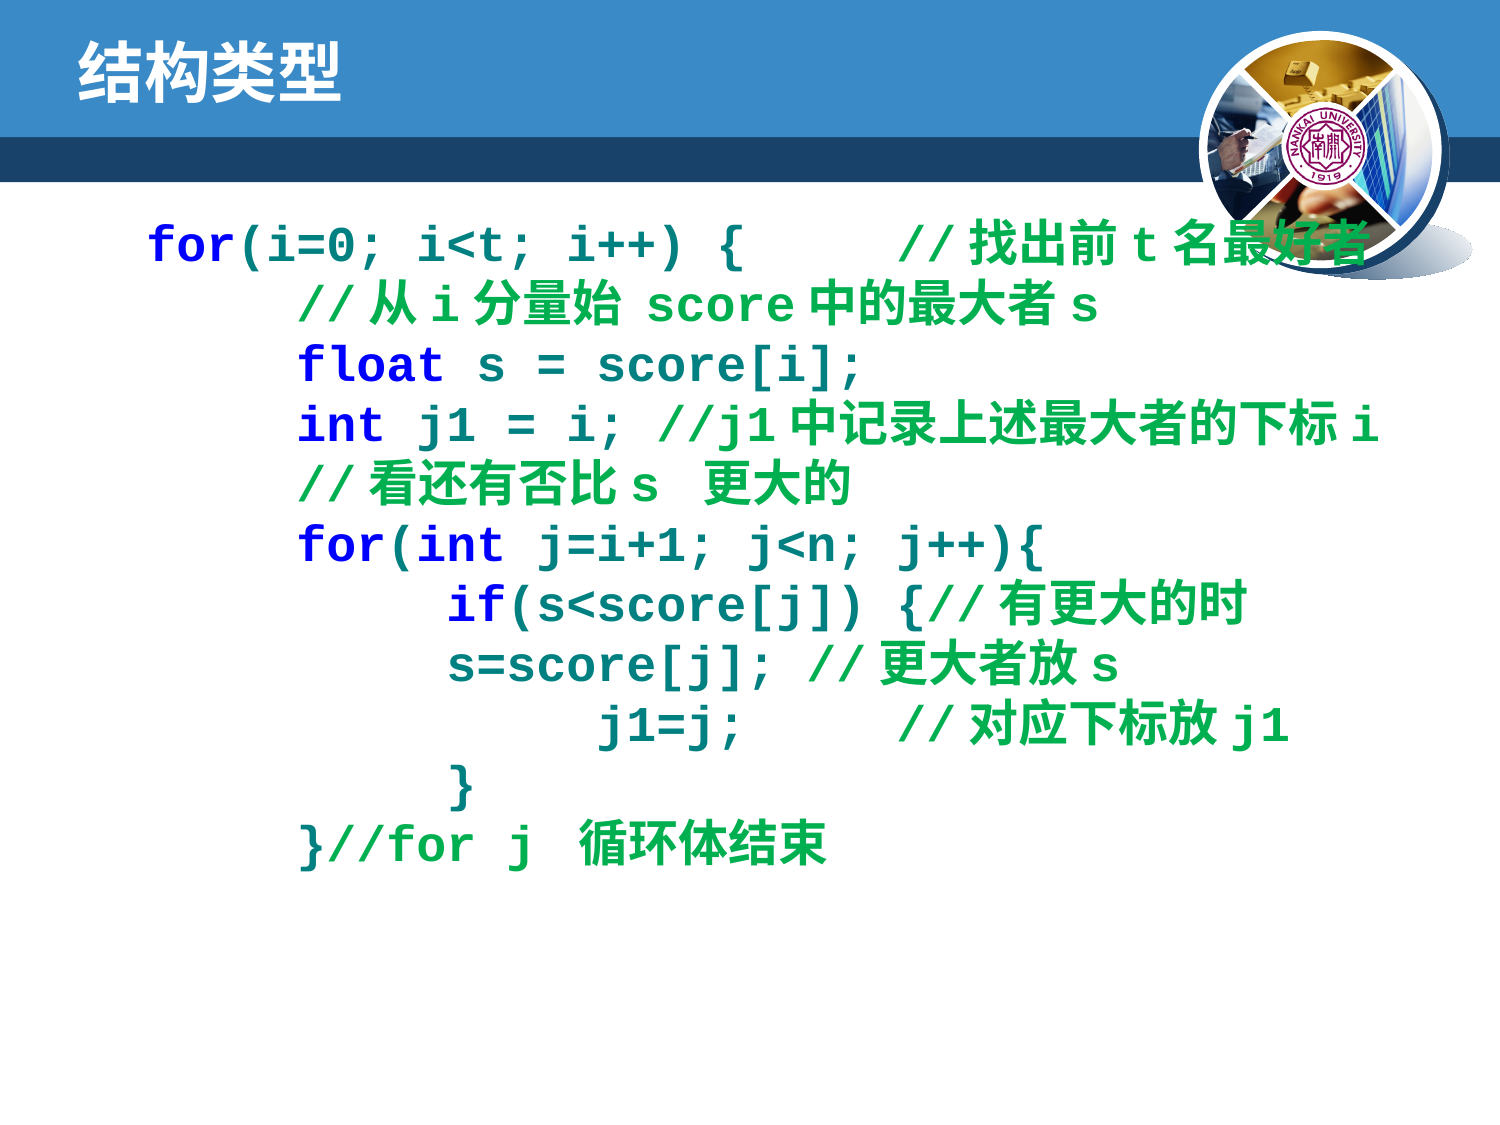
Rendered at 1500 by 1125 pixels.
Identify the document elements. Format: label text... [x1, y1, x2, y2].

picture [1207, 40, 1433, 203]
title 结构类型 [62, 24, 1275, 118]
list for(i=0; i<t; i++) { //找出前t名最好者 //从i分量始 score中的最大者s float s = score[i]; int j1 = i; //j1中记录上述最大者的下标i //看还有否比s 更大的 for(int j=i+1; j<n; j++){ if(s<score[j]) {//有更大的时 s=score[j]; //更大者放s j1=j; //对应下标放j1 } }//for j 循环体结束 [75, 203, 1425, 1065]
